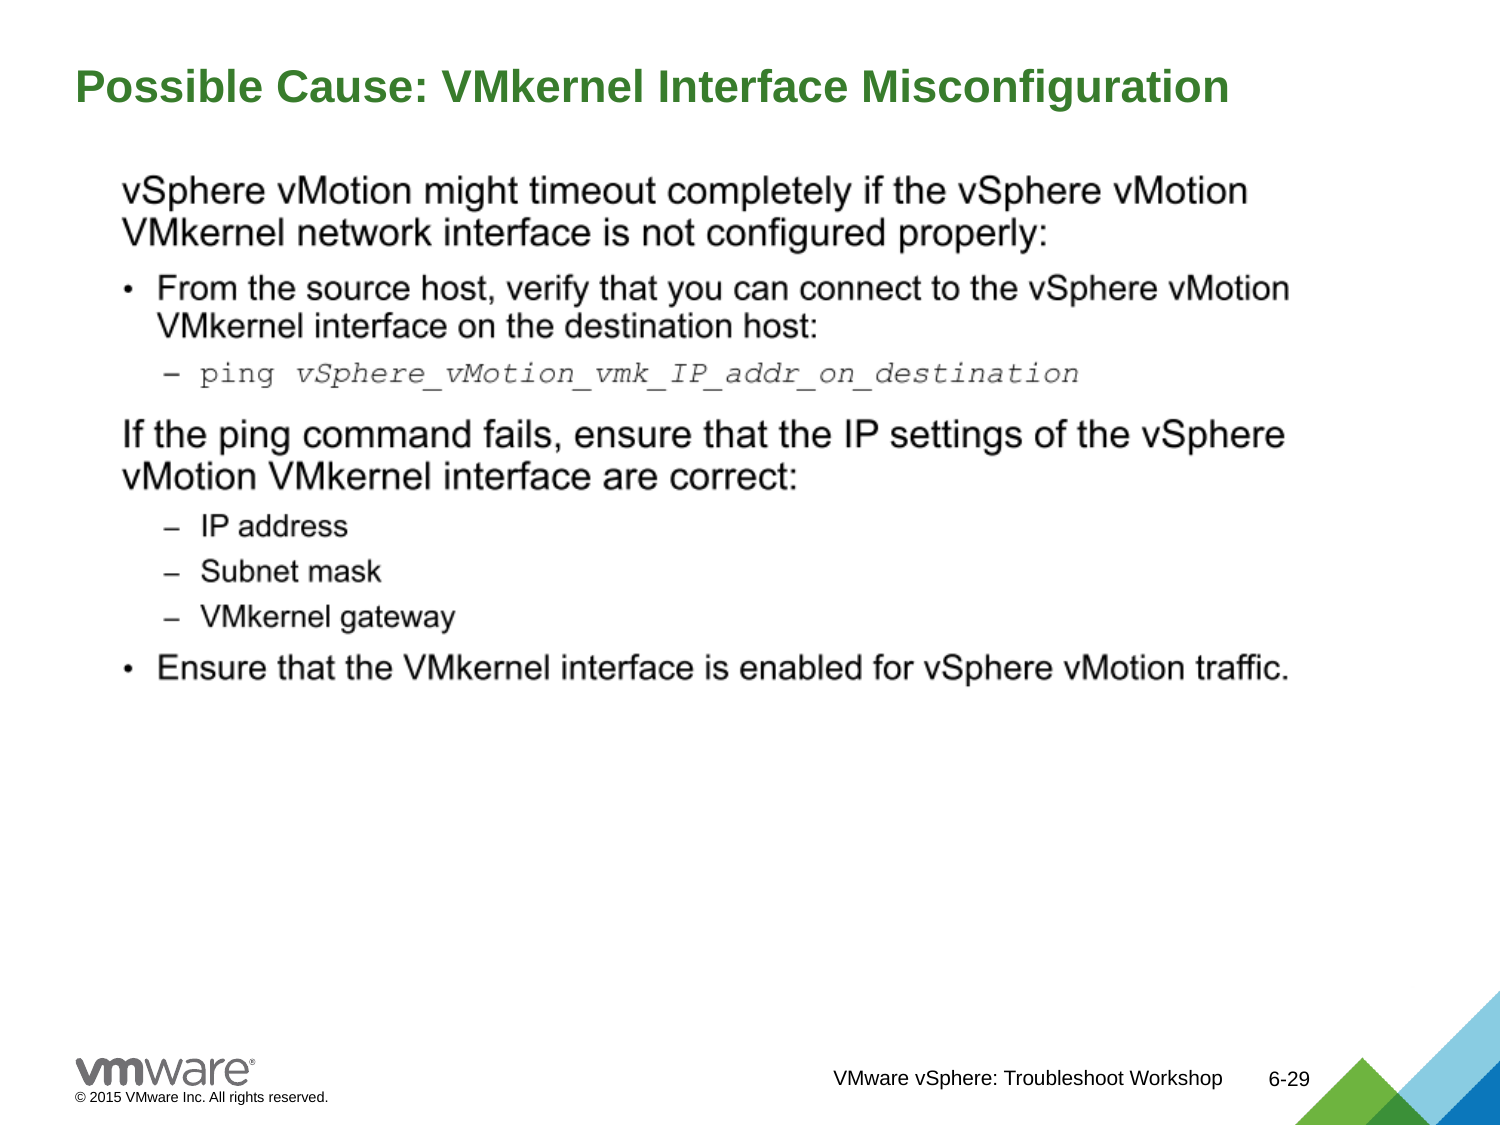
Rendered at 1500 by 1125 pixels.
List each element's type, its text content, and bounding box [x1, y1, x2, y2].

picture [1247, 949, 1500, 1125]
title Possible Cause: VMkernel Interface Misconfiguration [75, 54, 1425, 113]
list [84, 149, 1416, 988]
